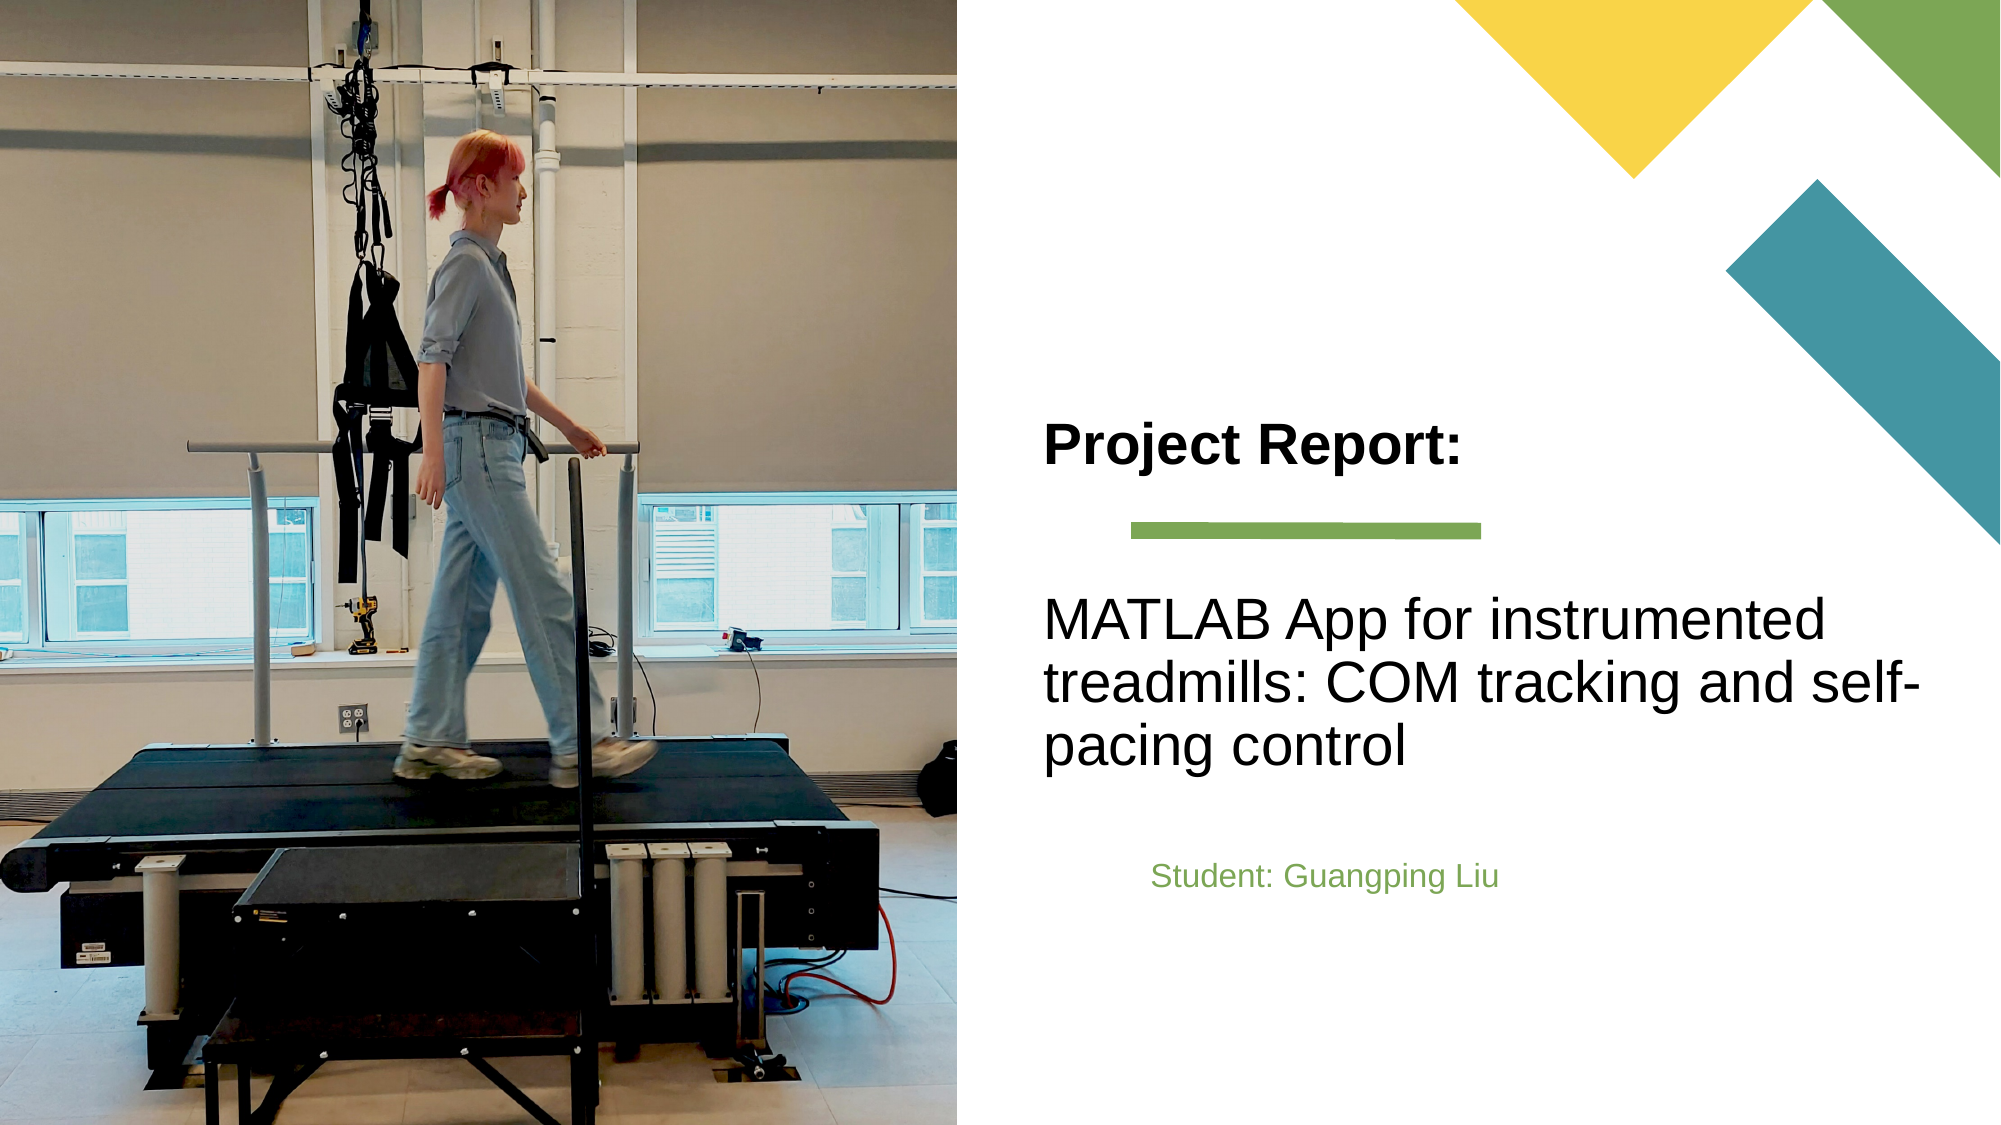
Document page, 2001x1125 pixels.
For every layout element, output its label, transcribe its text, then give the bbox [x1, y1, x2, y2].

subtitle MATLAB App for instrumented treadmills: COM tracking and self-pacing control [1043, 589, 1938, 763]
title Project Report: [1043, 377, 1848, 478]
text_box Student: Guangping Liu [1150, 798, 1957, 895]
picture [0, 0, 957, 1125]
